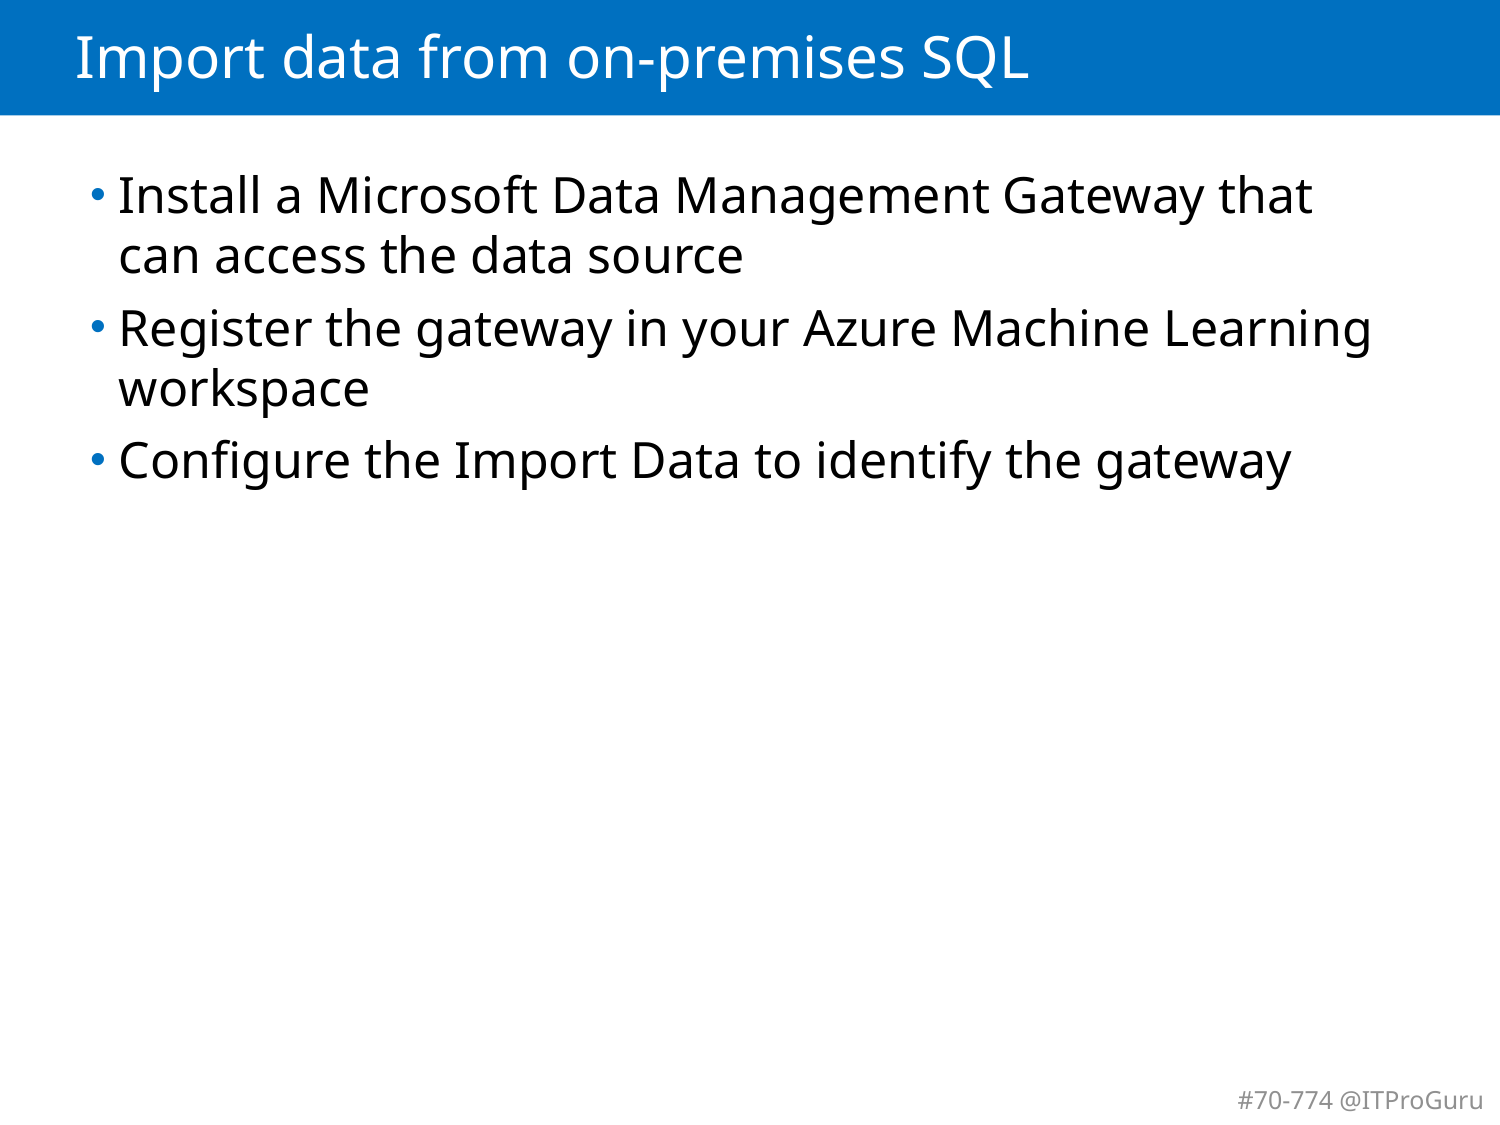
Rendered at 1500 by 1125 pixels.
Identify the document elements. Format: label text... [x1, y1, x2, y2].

text_box Install a Microsoft Data Management Gateway that can access the data source Register the gateway in your Azure Machine Learning workspace Configure the Import Data to identify the gateway [75, 156, 1408, 598]
title Import data from on-premises SQL [75, 0, 1351, 122]
